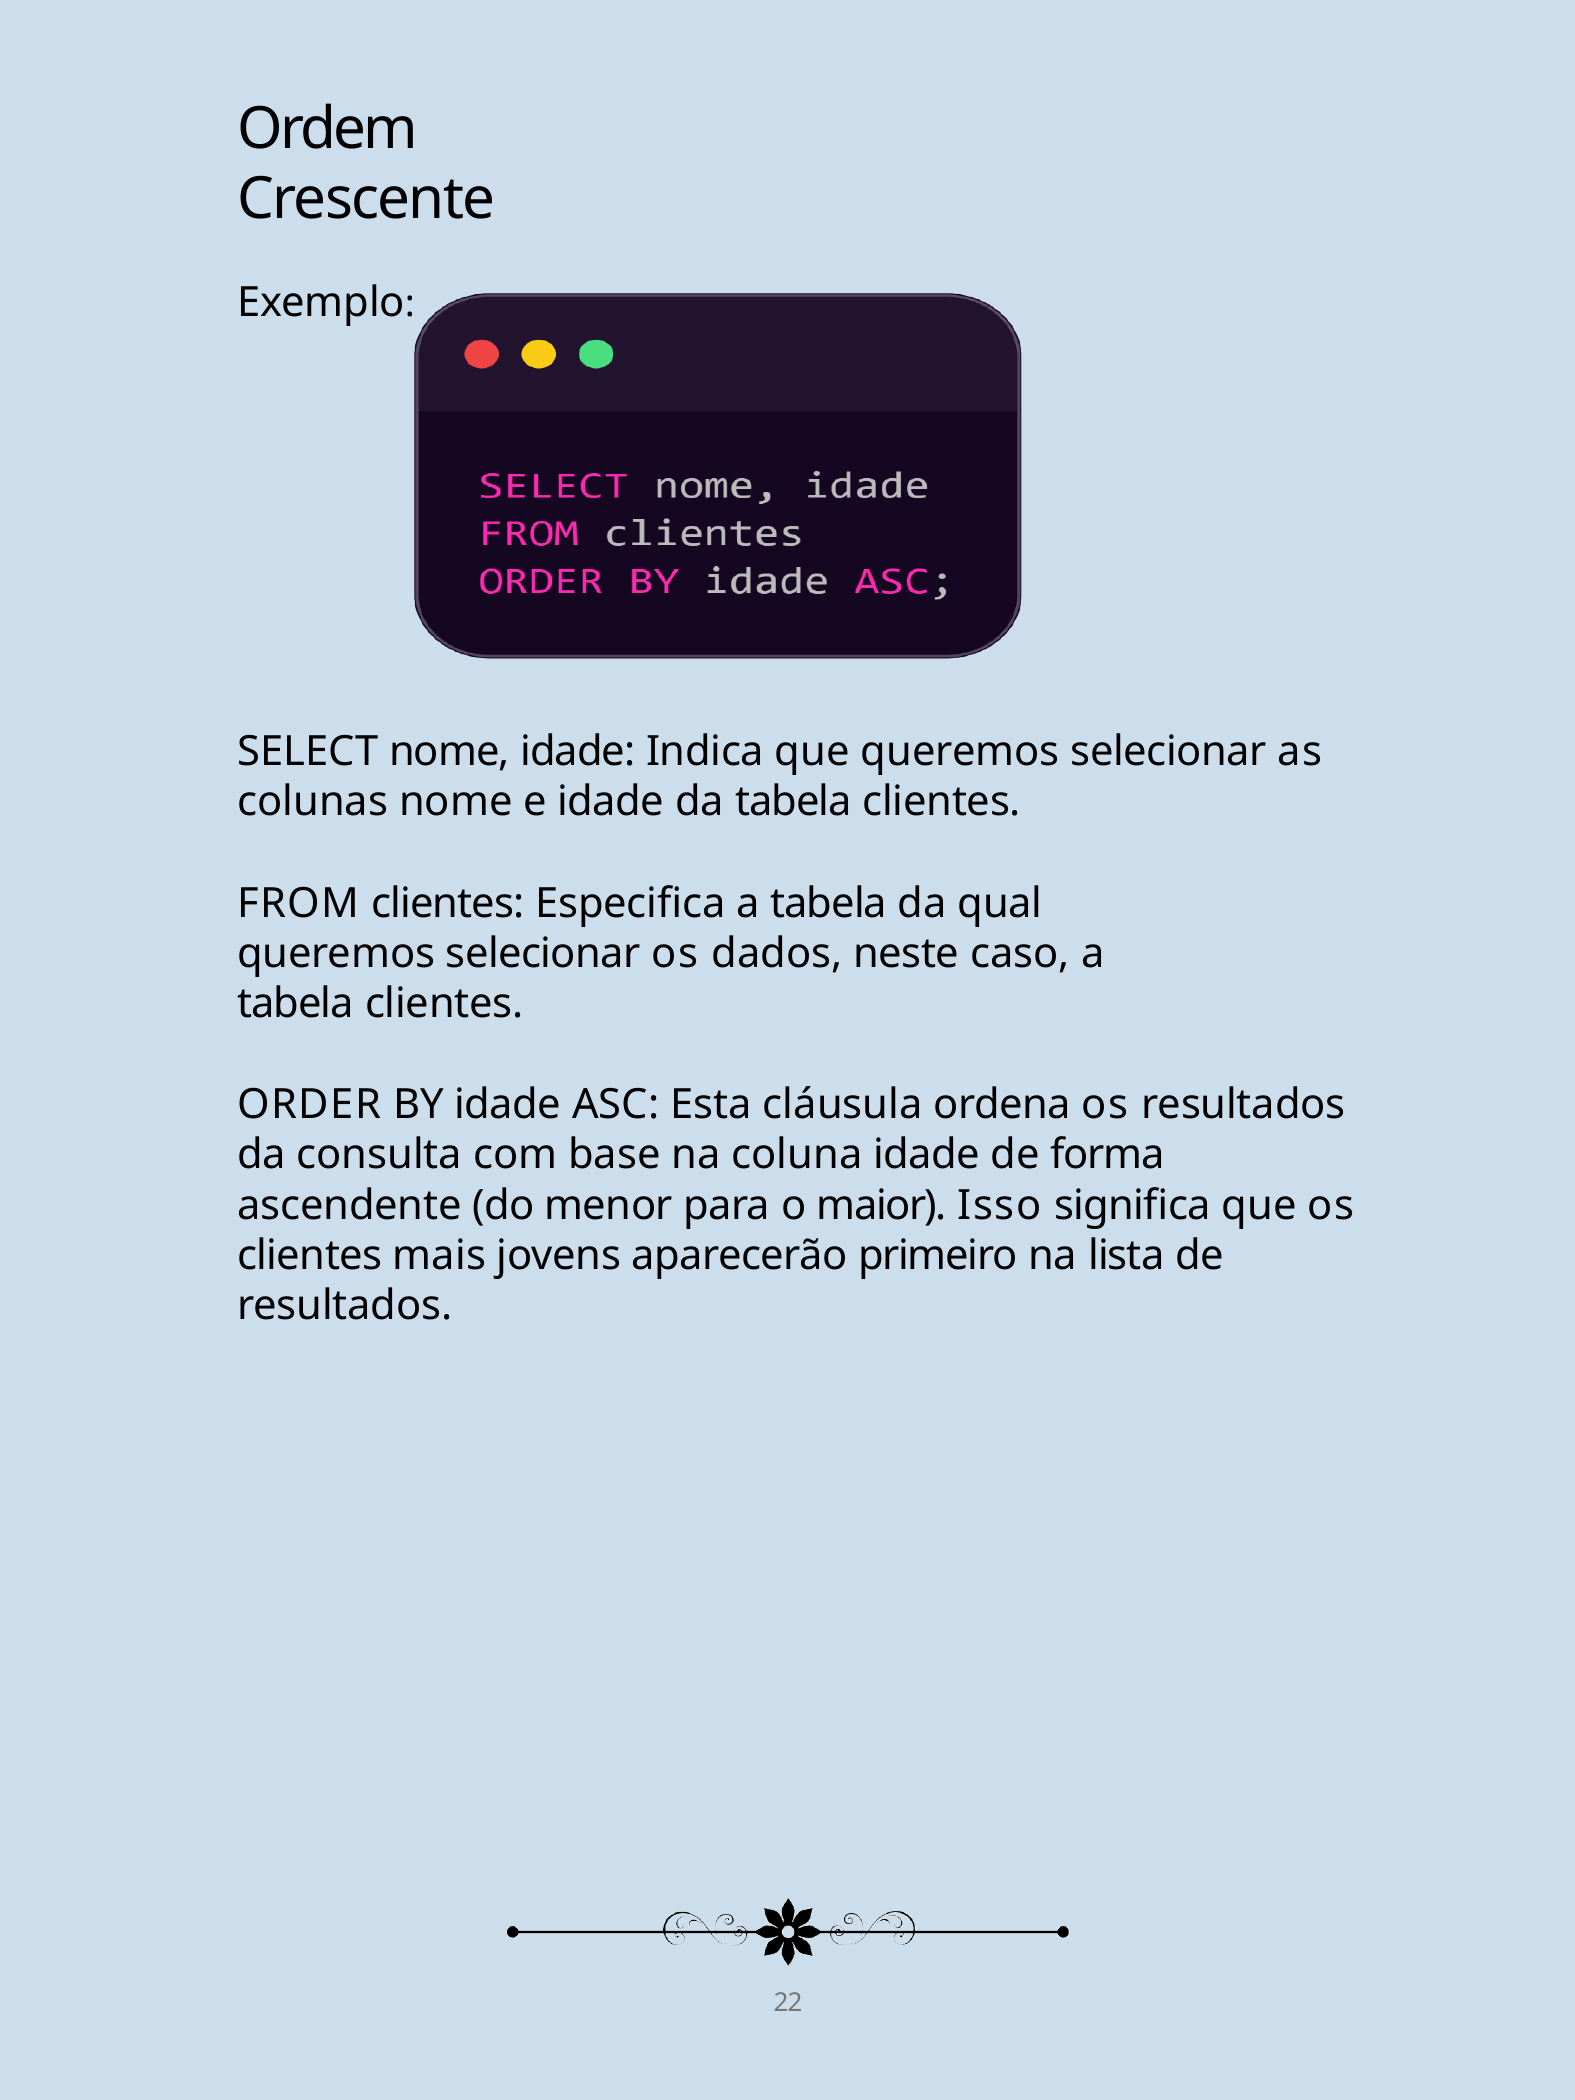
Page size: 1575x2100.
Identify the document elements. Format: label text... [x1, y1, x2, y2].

slide_number 10 [767, 1984, 810, 2100]
picture [485, 1869, 1090, 1971]
text_box Ordem Crescente Exemplo: [235, 88, 659, 138]
picture [0, 139, 1435, 812]
text_box SELECT nome, idade: Indica que queremos selecionar as colunas nome e idade da tabela clientes. FROM clientes: Especifica a tabela da qual queremos selecionar os dados, neste caso, a tabela clientes. ORDER BY idade ASC: Esta cláusula ordena os resultados da consulta com base na coluna idade de forma ascendente (do menor para o maior). Isso significa que os clientes mais jovens aparecerão primeiro na lista de resultados. [235, 820, 1358, 1328]
